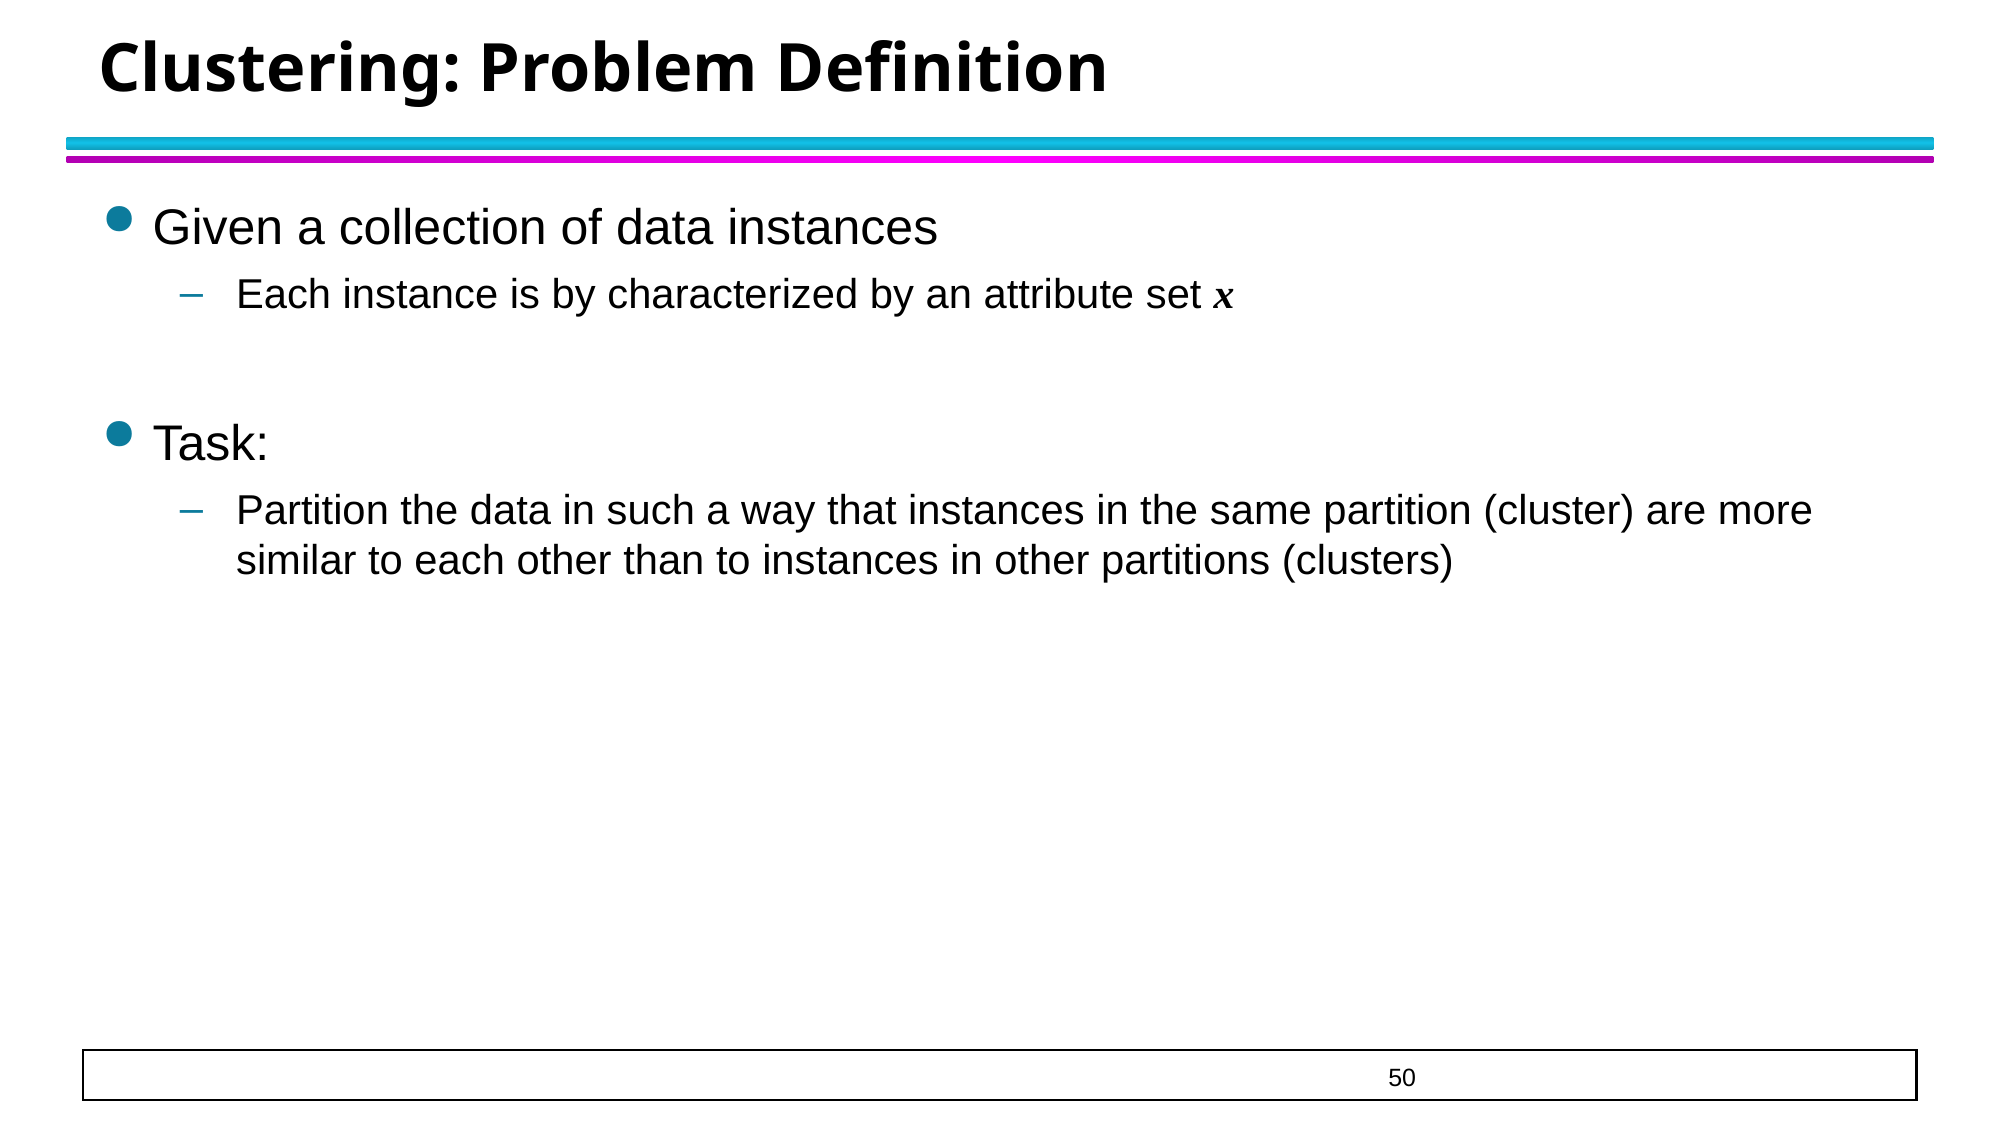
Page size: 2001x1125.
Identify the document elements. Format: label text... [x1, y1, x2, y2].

title Clustering: Problem Definition [83, 24, 1895, 113]
list Given a collection of data instances Each instance is by characterized by an attribute set x Task: Partition the data in such a way that instances in the same partition (cluster) are more similar to each other than to instances in other partitions (clusters) [89, 187, 1910, 1038]
